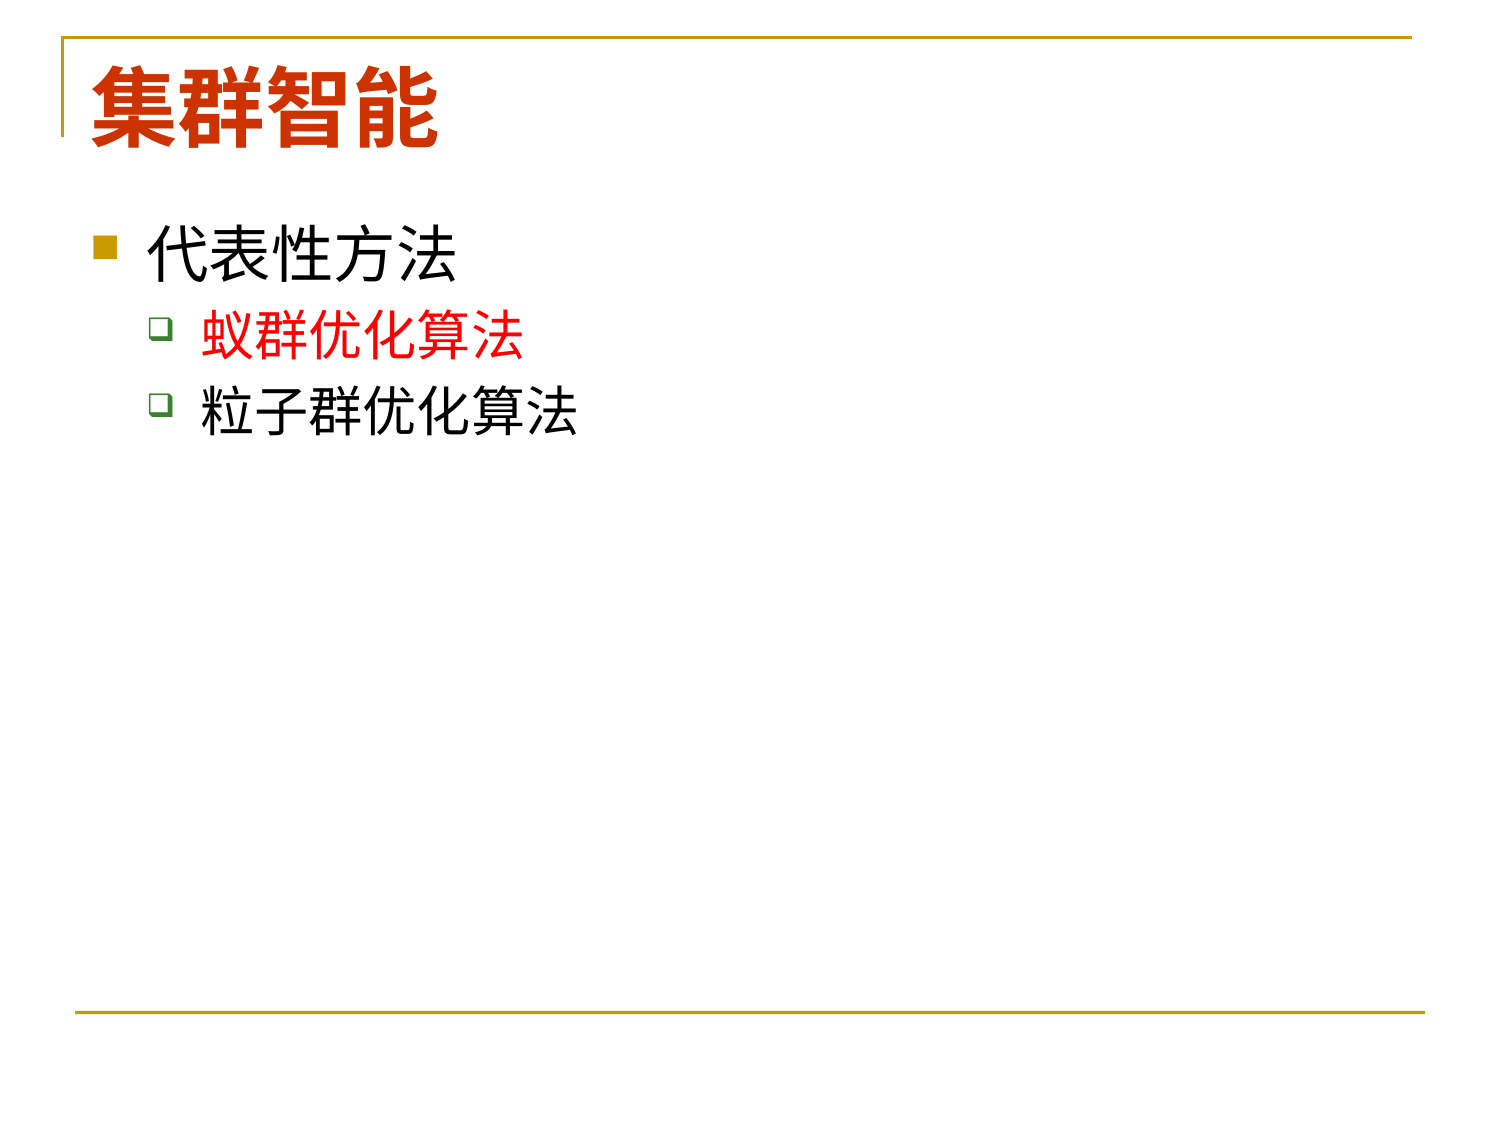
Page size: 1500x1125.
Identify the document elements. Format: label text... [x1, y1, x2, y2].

title 集群智能 [74, 45, 1426, 207]
list 代表性方法 蚁群优化算法 粒子群优化算法 [74, 207, 1426, 952]
